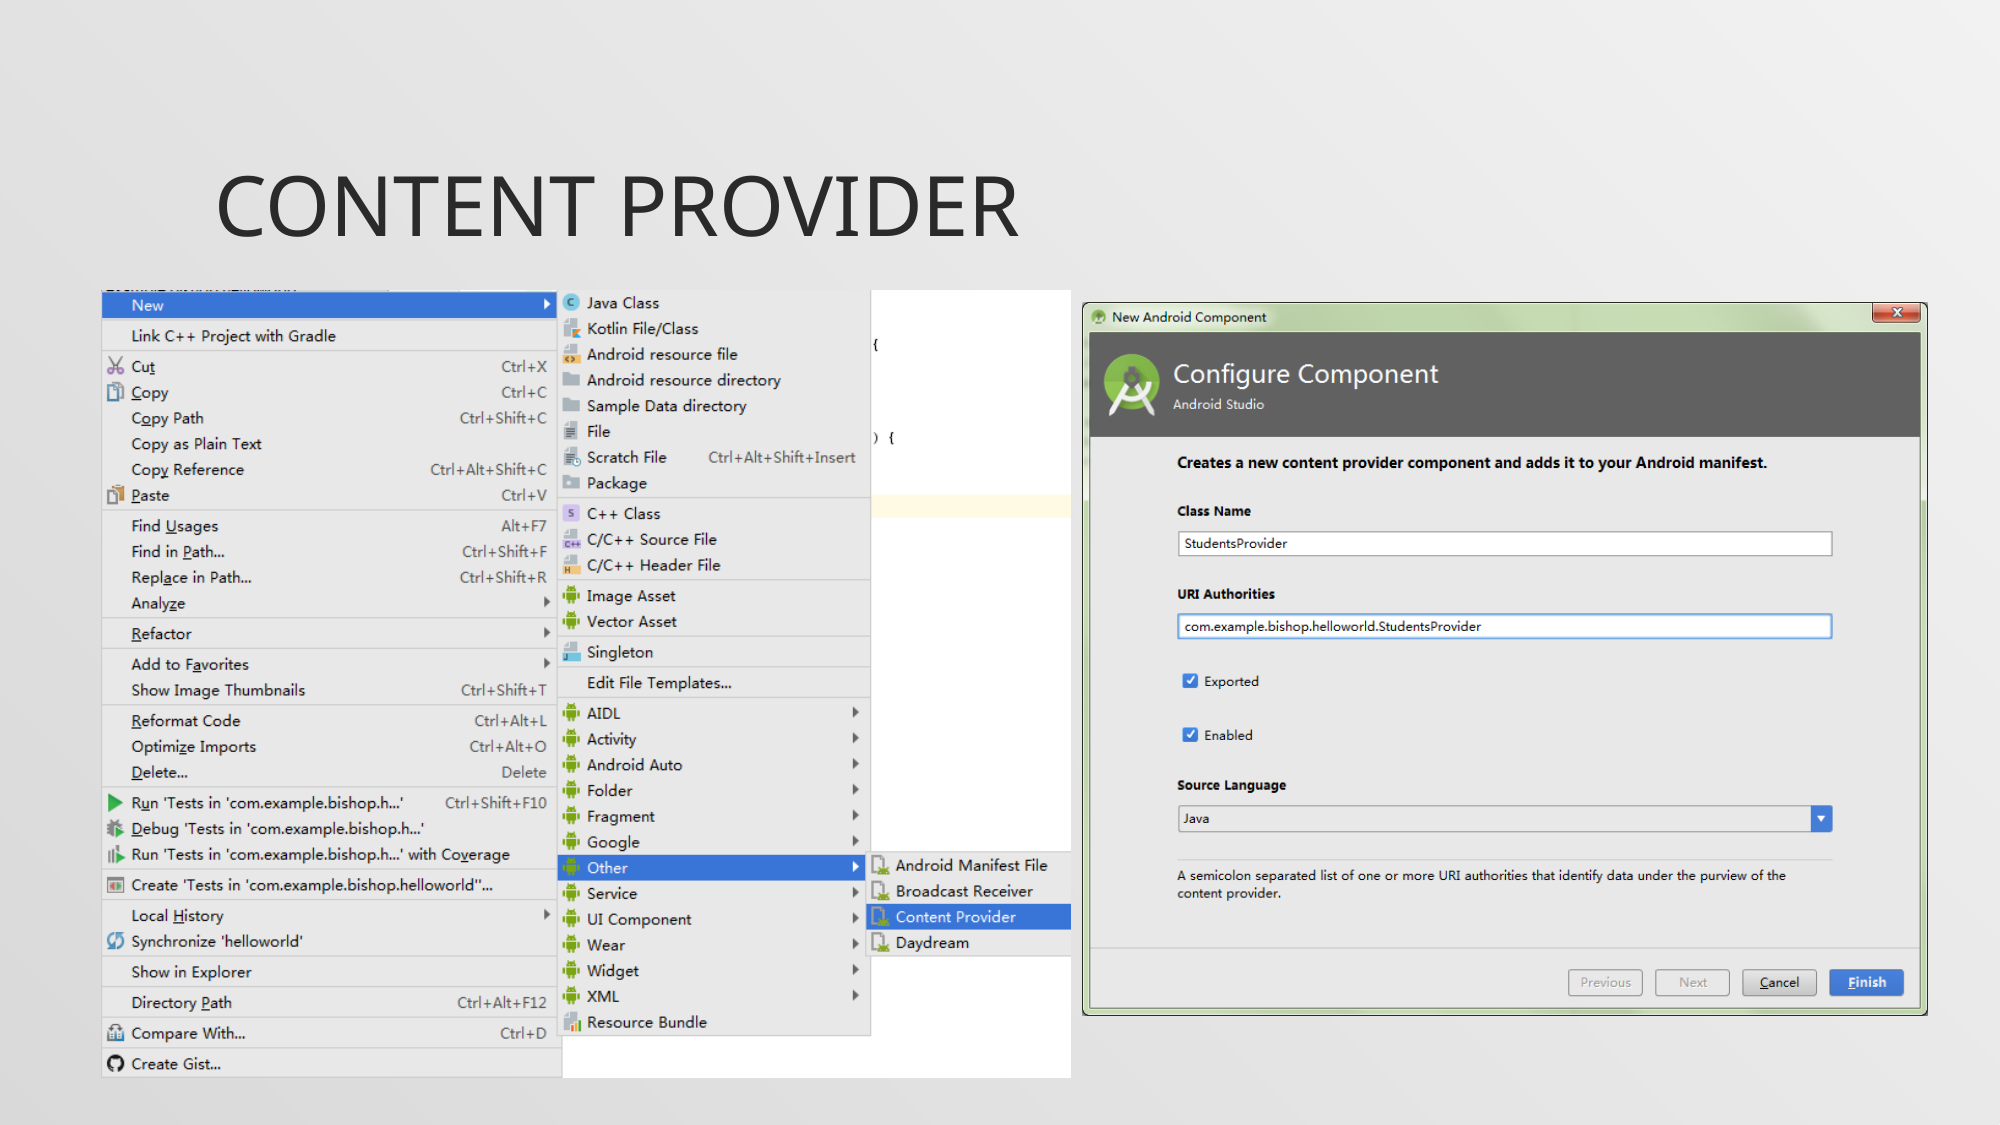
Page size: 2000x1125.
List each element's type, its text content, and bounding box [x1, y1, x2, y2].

title Content provider [199, 45, 1800, 263]
picture [101, 290, 1071, 1078]
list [1082, 302, 1928, 1016]
